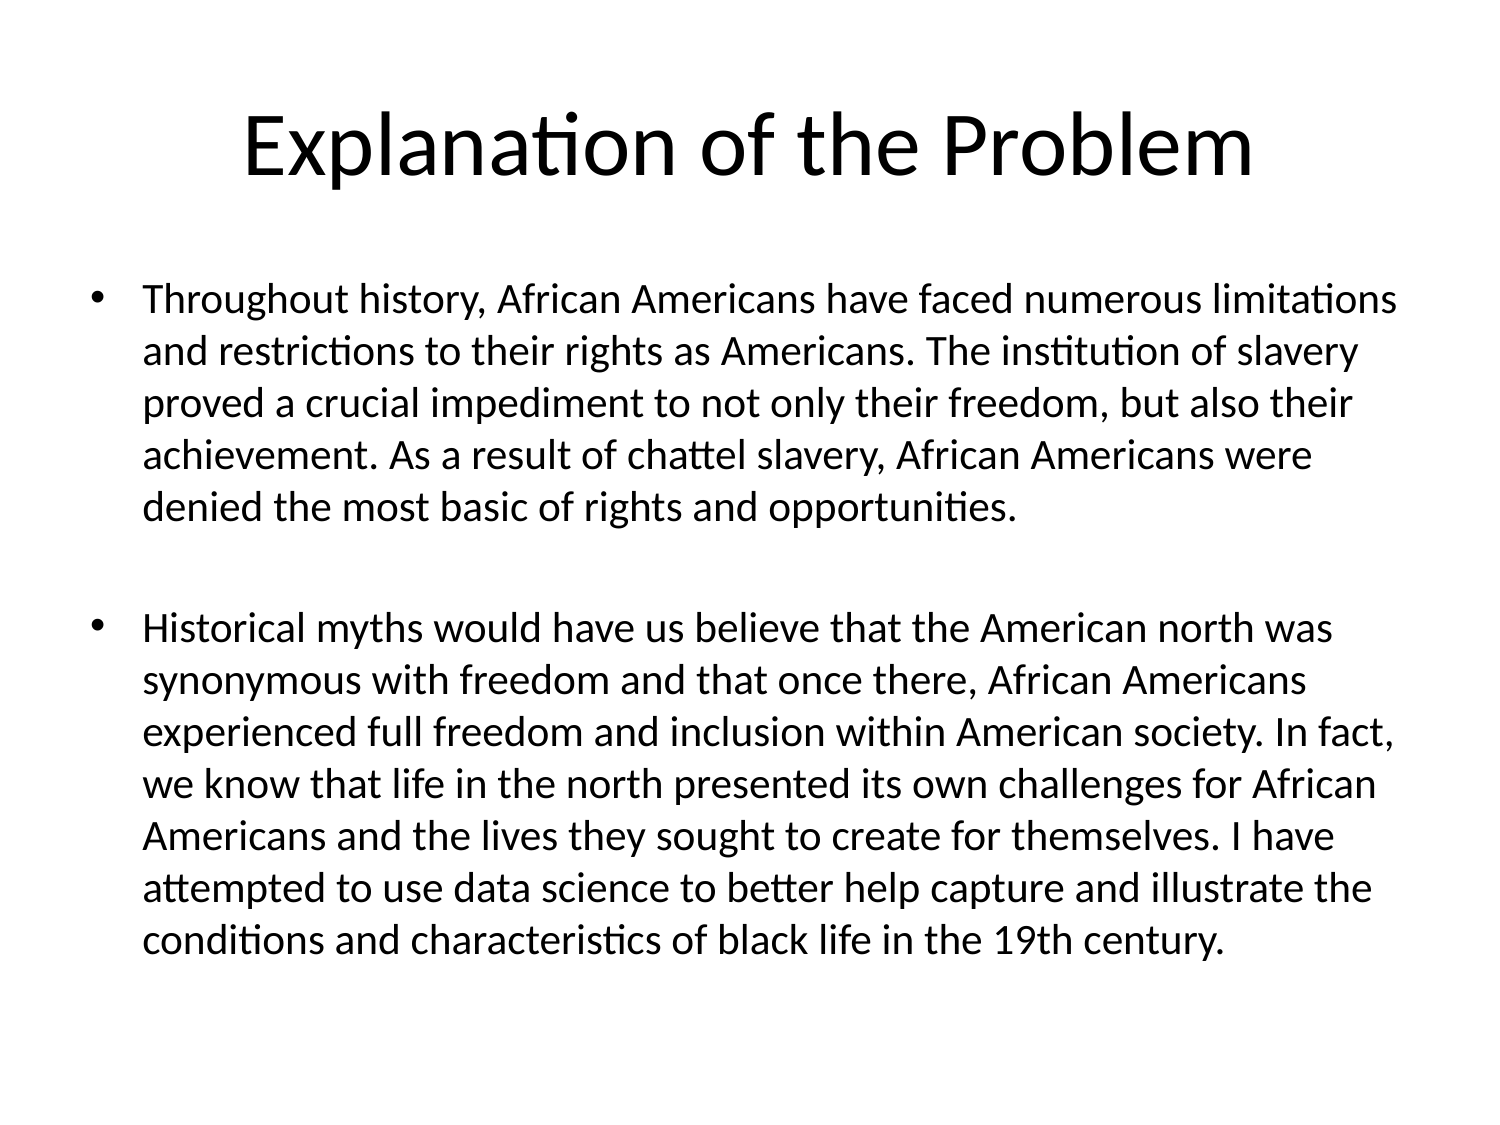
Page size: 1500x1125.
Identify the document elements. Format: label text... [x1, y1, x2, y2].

title Explanation of the Problem [75, 45, 1425, 233]
list Throughout history, African Americans have faced numerous limitations and restrictions to their rights as Americans. The institution of slavery proved a crucial impediment to not only their freedom, but also their achievement. As a result of chattel slavery, African Americans were denied the most basic of rights and opportunities. Historical myths would have us believe that the American north was synonymous with freedom and that once there, African Americans experienced full freedom and inclusion within American society. In fact, we know that life in the north presented its own challenges for African Americans and the lives they sought to create for themselves. I have attempted to use data science to better help capture and illustrate the conditions and characteristics of black life in the 19th century. [75, 262, 1425, 1005]
